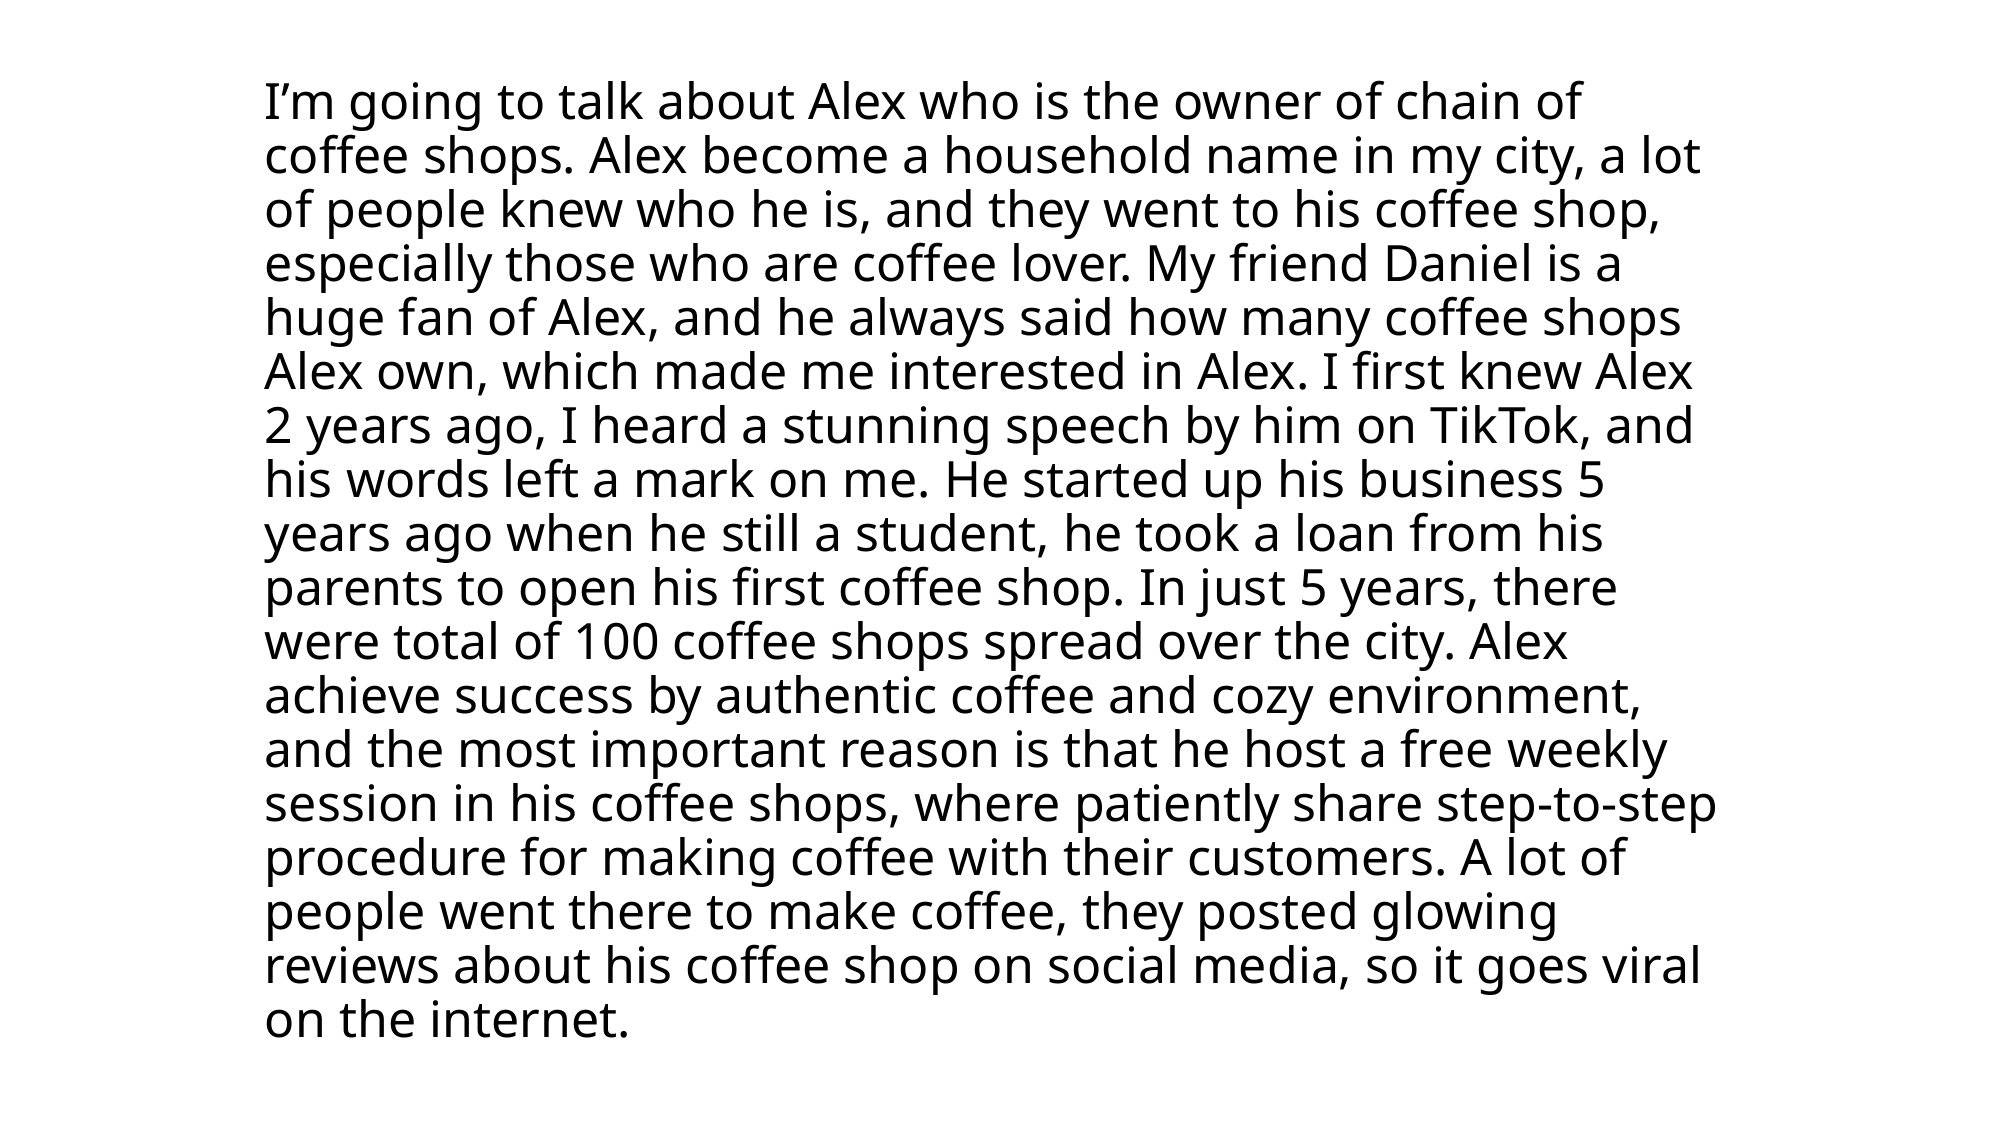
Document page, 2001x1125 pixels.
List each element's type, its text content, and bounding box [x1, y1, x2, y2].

subtitle I’m going to talk about Alex who is the owner of chain of coffee shops. Alex become a household name in my city, a lot of people knew who he is, and they went to his coffee shop, especially those who are coffee lover. My friend Daniel is a huge fan of Alex, and he always said how many coffee shops Alex own, which made me interested in Alex. I first knew Alex 2 years ago, I heard a stunning speech by him on TikTok, and his words left a mark on me. He started up his business 5 years ago when he still a student, he took a loan from his parents to open his first coffee shop. In just 5 years, there were total of 100 coffee shops spread over the city. Alex achieve success by authentic coffee and cozy environment, and the most important reason is that he host a free weekly session in his coffee shops, where patiently share step-to-step procedure for making coffee with their customers. A lot of people went there to make coffee, they posted glowing reviews about his coffee shop on social media, so it goes viral on the internet. [249, 0, 1750, 1125]
